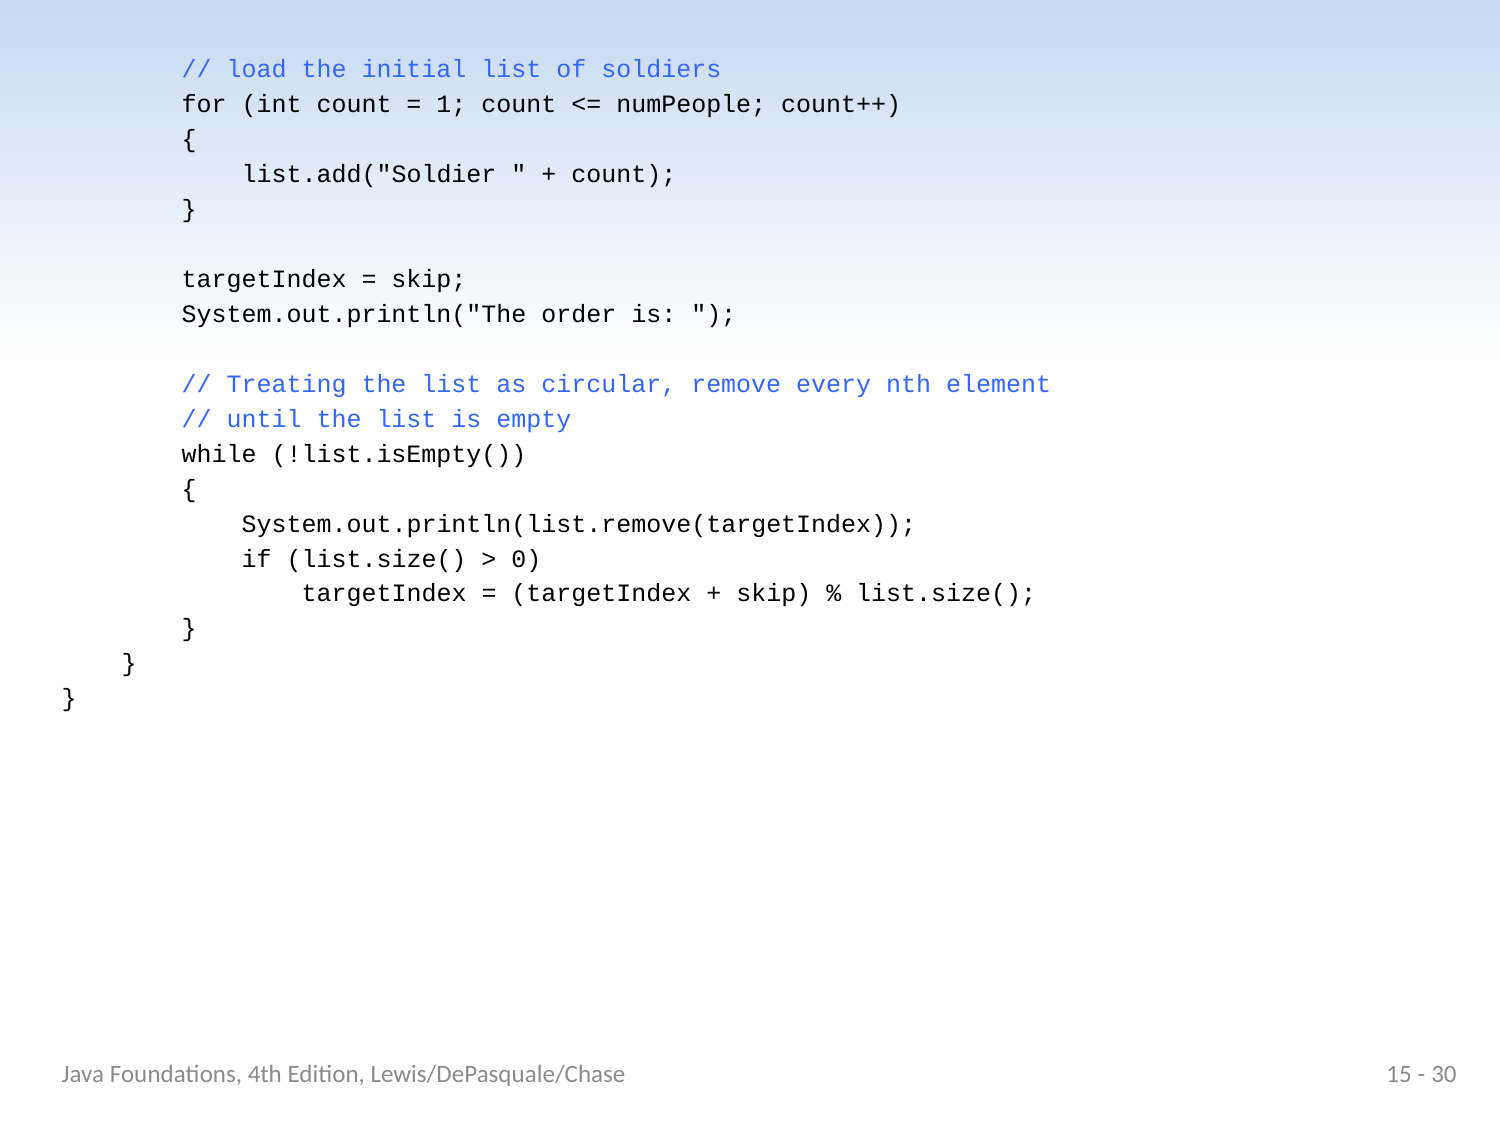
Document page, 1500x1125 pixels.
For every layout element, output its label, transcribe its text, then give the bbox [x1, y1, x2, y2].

slide_number 15 - 30 [1121, 1042, 1472, 1103]
footer Java Foundations, 4th Edition, Lewis/DePasquale/Chase [46, 1042, 1121, 1103]
list // load the initial list of soldiers for (int count = 1; count <= numPeople; count++) { list.add("Soldier " + count); } targetIndex = skip; System.out.println("The order is: "); // Treating the list as circular, remove every nth element // until the list is empty while (!list.isEmpty()) { System.out.println(list.remove(targetIndex)); if (list.size() > 0) targetIndex = (targetIndex + skip) % list.size(); } } } [46, 45, 1473, 1043]
